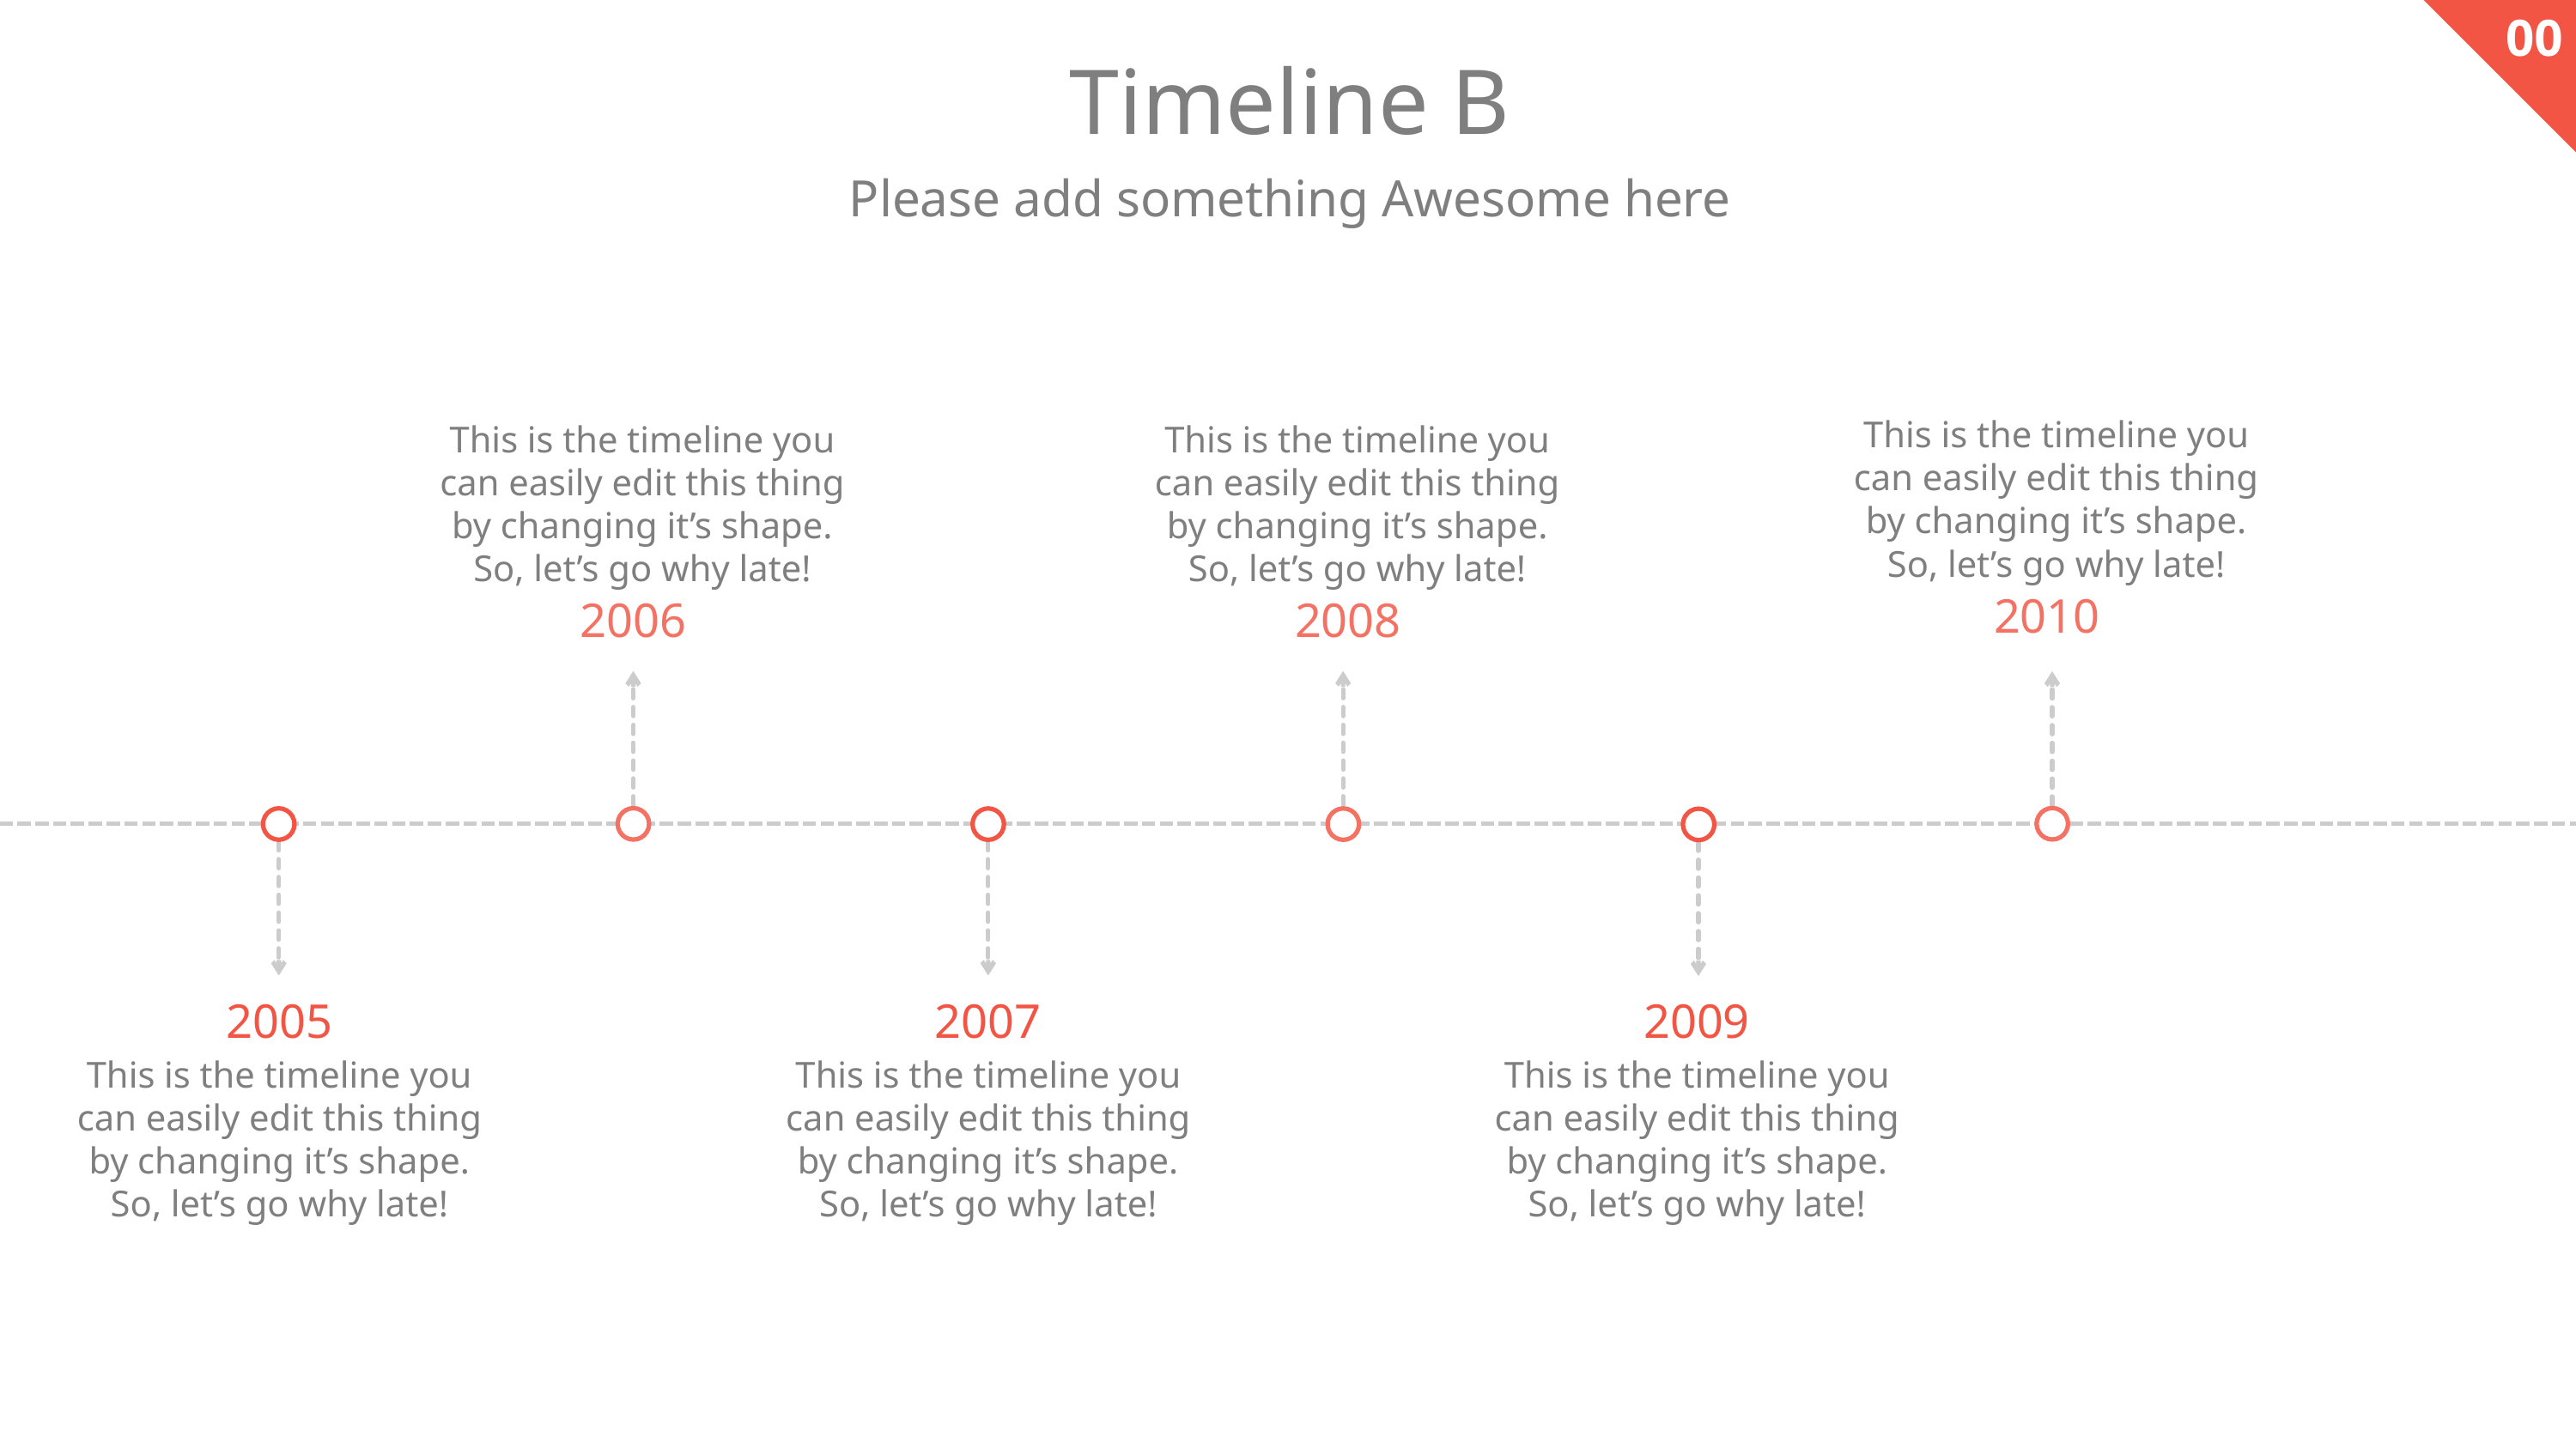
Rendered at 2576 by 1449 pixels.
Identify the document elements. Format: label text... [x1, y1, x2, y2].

text_box [2035, 824, 2069, 840]
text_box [1139, 409, 1576, 654]
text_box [2423, 0, 2576, 153]
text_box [1838, 403, 2275, 650]
text_box [2053, 807, 2069, 823]
text_box [1327, 807, 1343, 823]
text_box [617, 807, 633, 823]
text_box [1682, 808, 1716, 823]
text_box Timeline B [1056, 39, 1523, 160]
text_box [1681, 824, 1716, 841]
text_box [971, 824, 1005, 841]
text_box [617, 824, 650, 841]
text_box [770, 985, 1206, 1233]
text_box [2035, 807, 2051, 823]
text_box [971, 807, 1005, 823]
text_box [424, 409, 860, 654]
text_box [1479, 985, 1916, 1233]
text_box Please add something Awesome here [835, 160, 1744, 233]
text_box [262, 824, 295, 841]
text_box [61, 985, 498, 1233]
text_box [1344, 807, 1360, 823]
text_box [1327, 824, 1360, 841]
text_box [262, 807, 295, 823]
text_box [634, 807, 650, 823]
